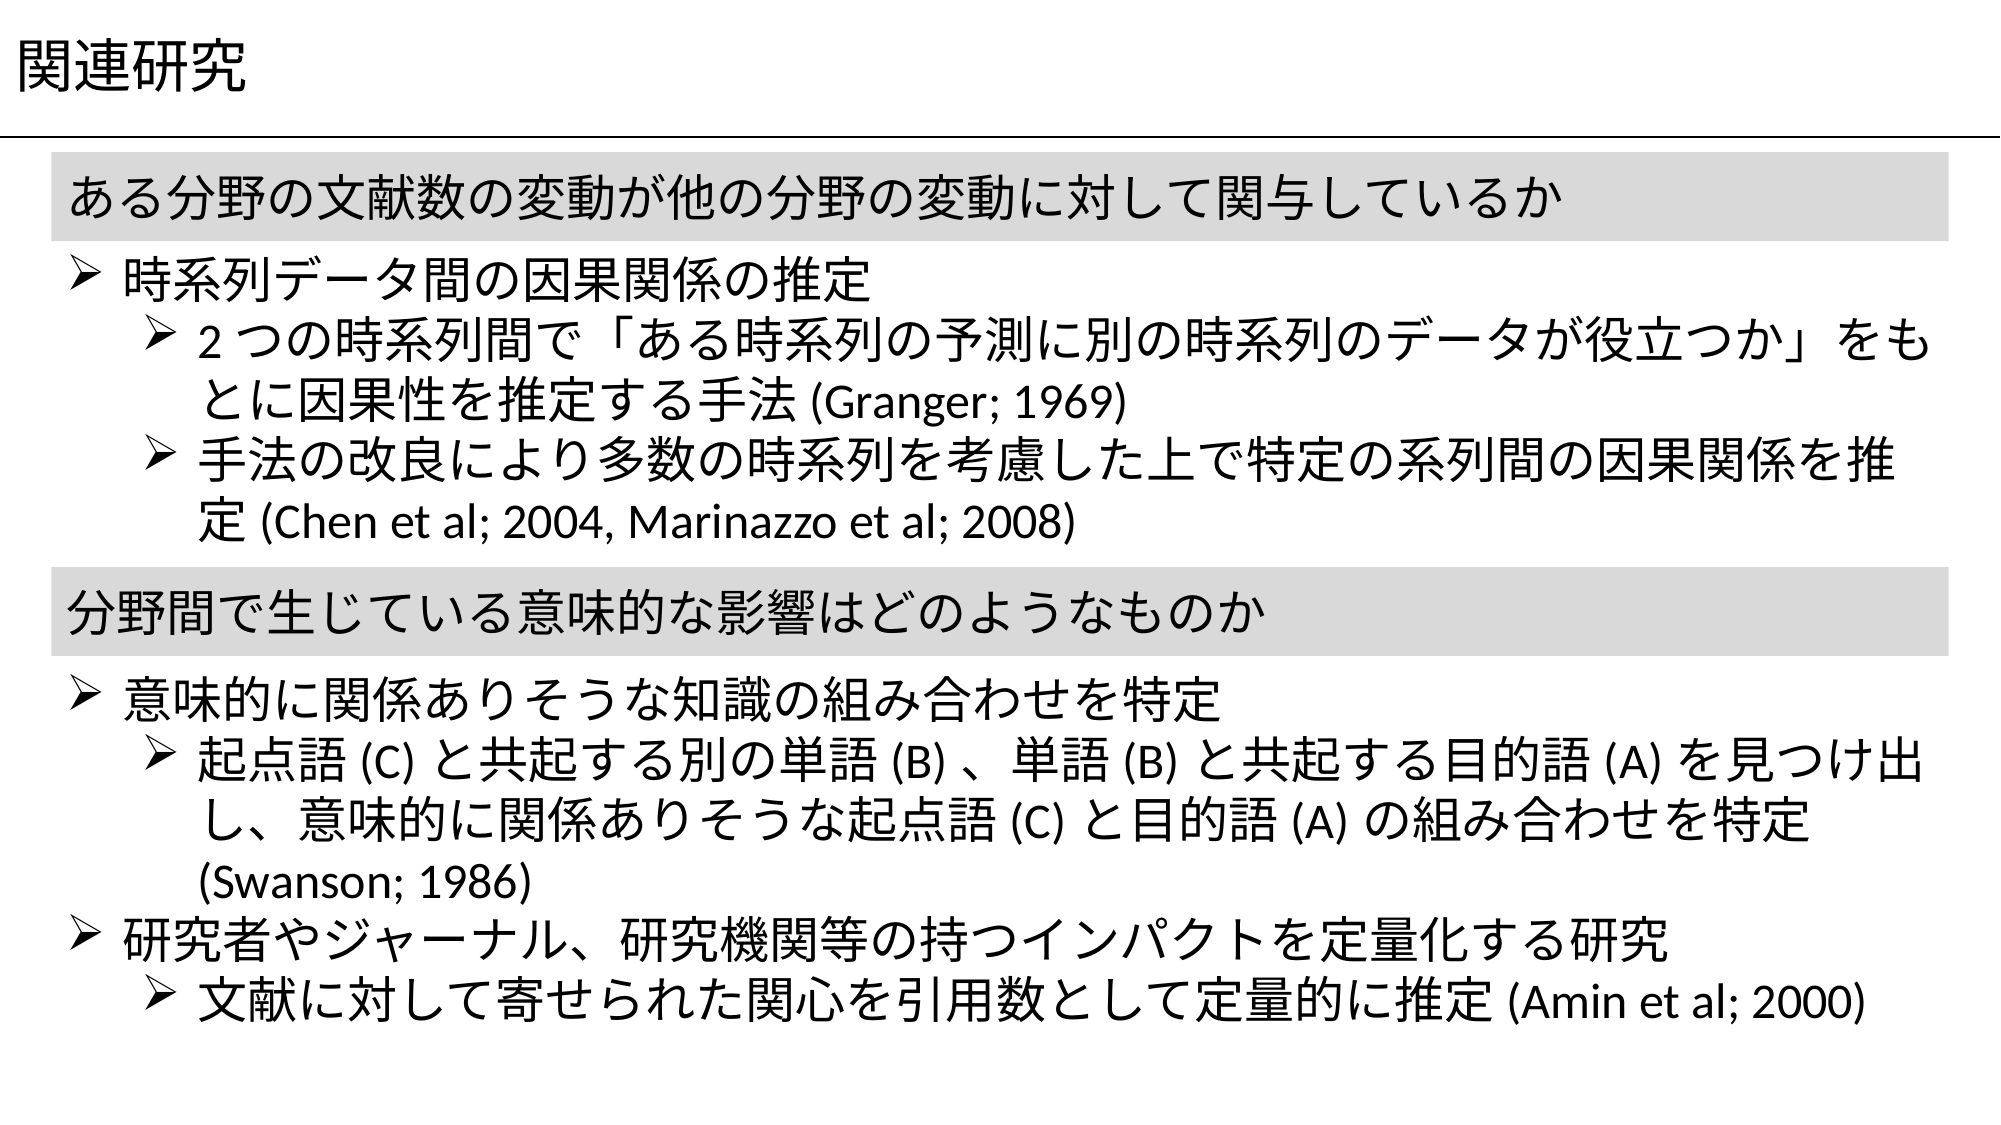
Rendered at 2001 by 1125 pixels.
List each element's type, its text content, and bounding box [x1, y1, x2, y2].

text_box ある分野の文献数の変動が他の分野の変動に対して関与しているか [51, 152, 1949, 241]
text_box 時系列データ間の因果関係の推定 2つの時系列間で「ある時系列の予測に別の時系列のデータが役立つか」をもとに因果性を推定する手法(Granger; 1969) 手法の改良により多数の時系列を考慮した上で特定の系列間の因果関係を推定(Chen et al; 2004, Marinazzo et al; 2008) 意味的に関係ありそうな知識の組み合わせを特定 起点語(C)と共起する別の単語(B)、単語(B)と共起する目的語(A)を見つけ出し、意味的に関係ありそうな起点語(C)と目的語(A)の組み合わせを特定(Swanson; 1986) 研究者やジャーナル、研究機関等の持つインパクトを定量化する研究 文献に対して寄せられた関心を引用数として定量的に推定(Amin et al; 2000) [51, 656, 1949, 1036]
title 関連研究 [0, 0, 2000, 137]
text_box 分野間で生じている意味的な影響はどのようなものか [51, 567, 1949, 656]
text_box 時系列データ間の因果関係の推定 2つの時系列間で「ある時系列の予測に別の時系列のデータが役立つか」をもとに因果性を推定する手法(Granger; 1969) 手法の改良により多数の時系列を考慮した上で特定の系列間の因果関係を推定(Chen et al; 2004, Marinazzo et al; 2008) 意味的に関係ありそうな知識の組み合わせを特定 起点語(C)と共起する別の単語(B)、単語(B)と共起する目的語(A)を見つけ出し、意味的に関係ありそうな起点語(C)と目的語(A)の組み合わせを特定(Swanson; 1986) 研究者やジャーナル、研究機関等の持つインパクトを定量化する研究 文献に対して寄せられた関心を引用数として定量的に推定(Amin et al; 2000) [51, 241, 1949, 567]
